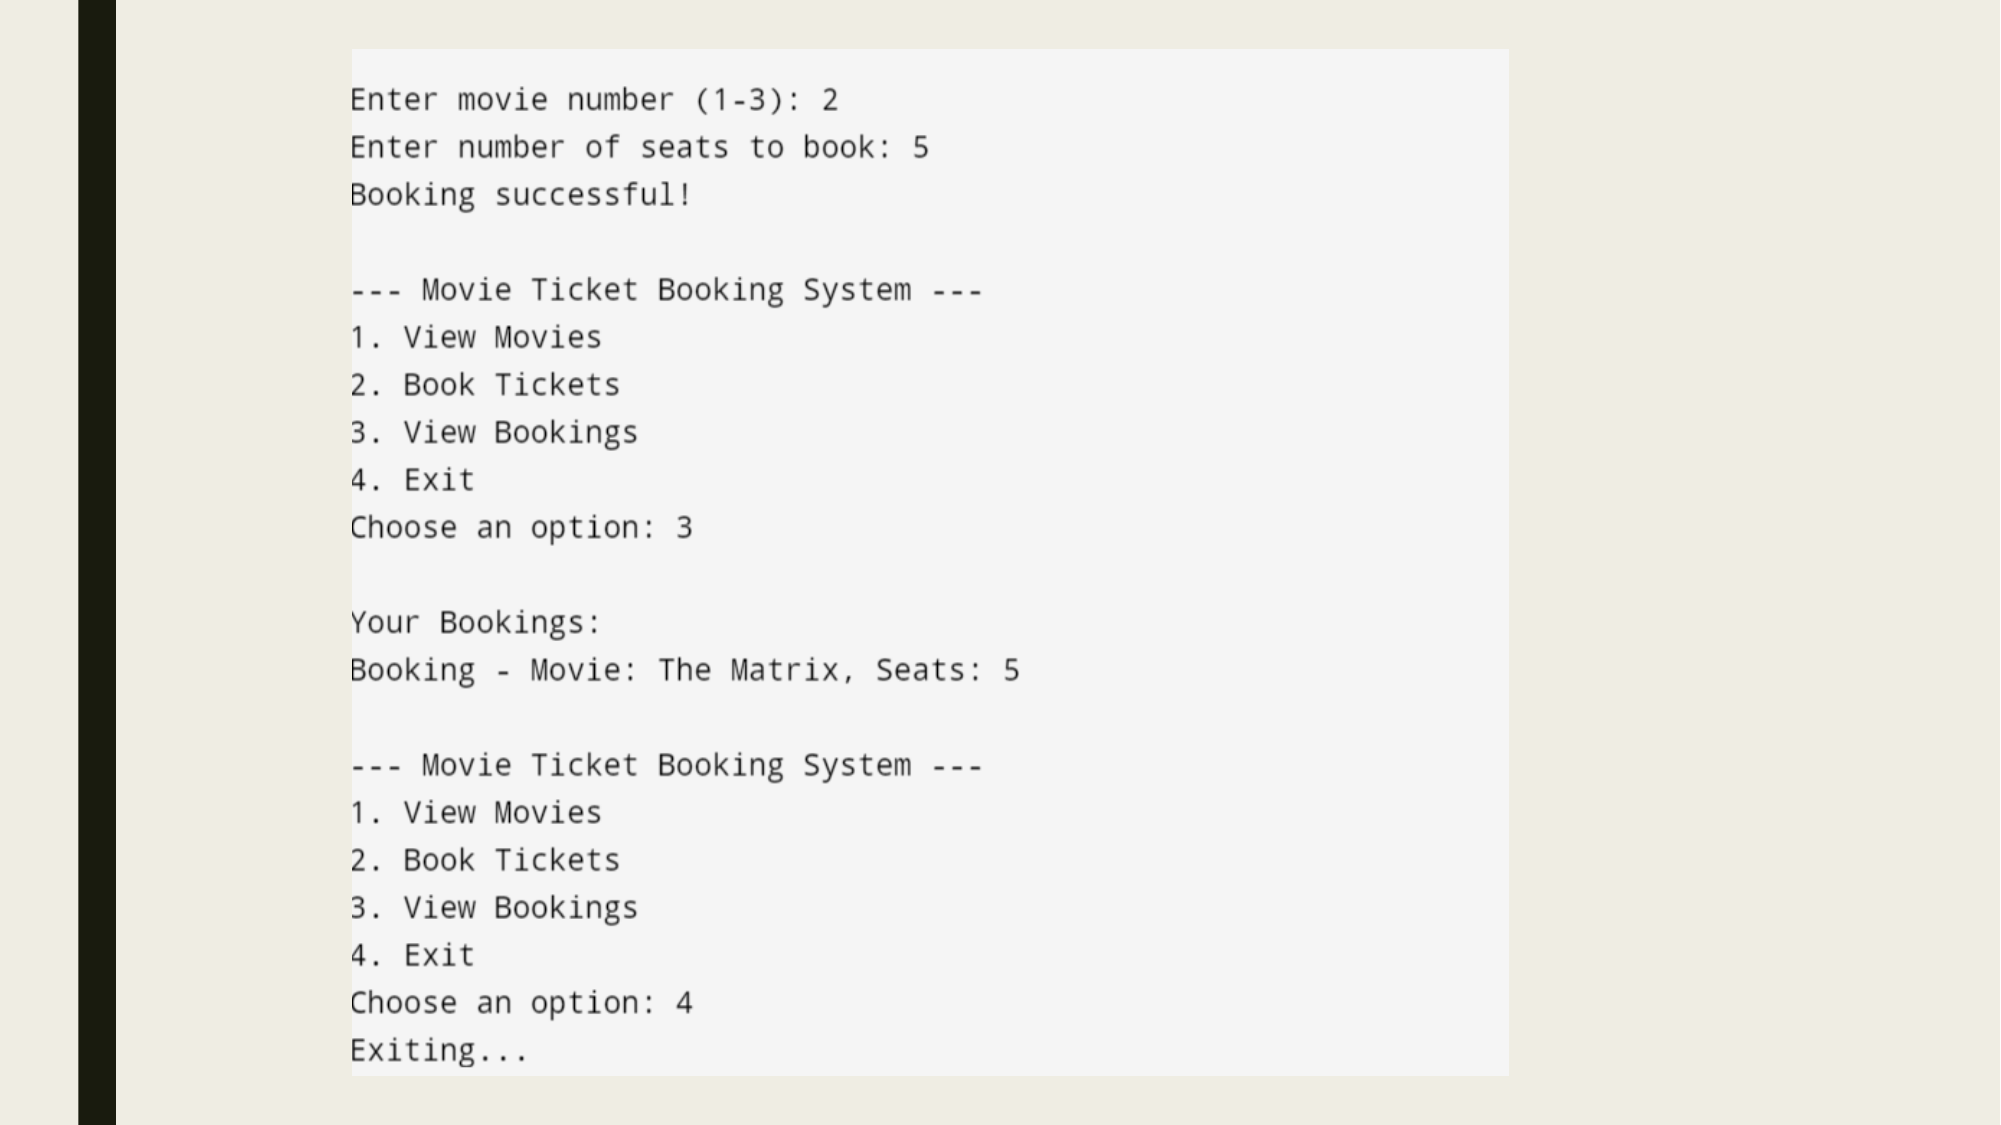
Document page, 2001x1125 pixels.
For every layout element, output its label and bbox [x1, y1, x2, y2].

picture [352, 49, 1509, 1076]
